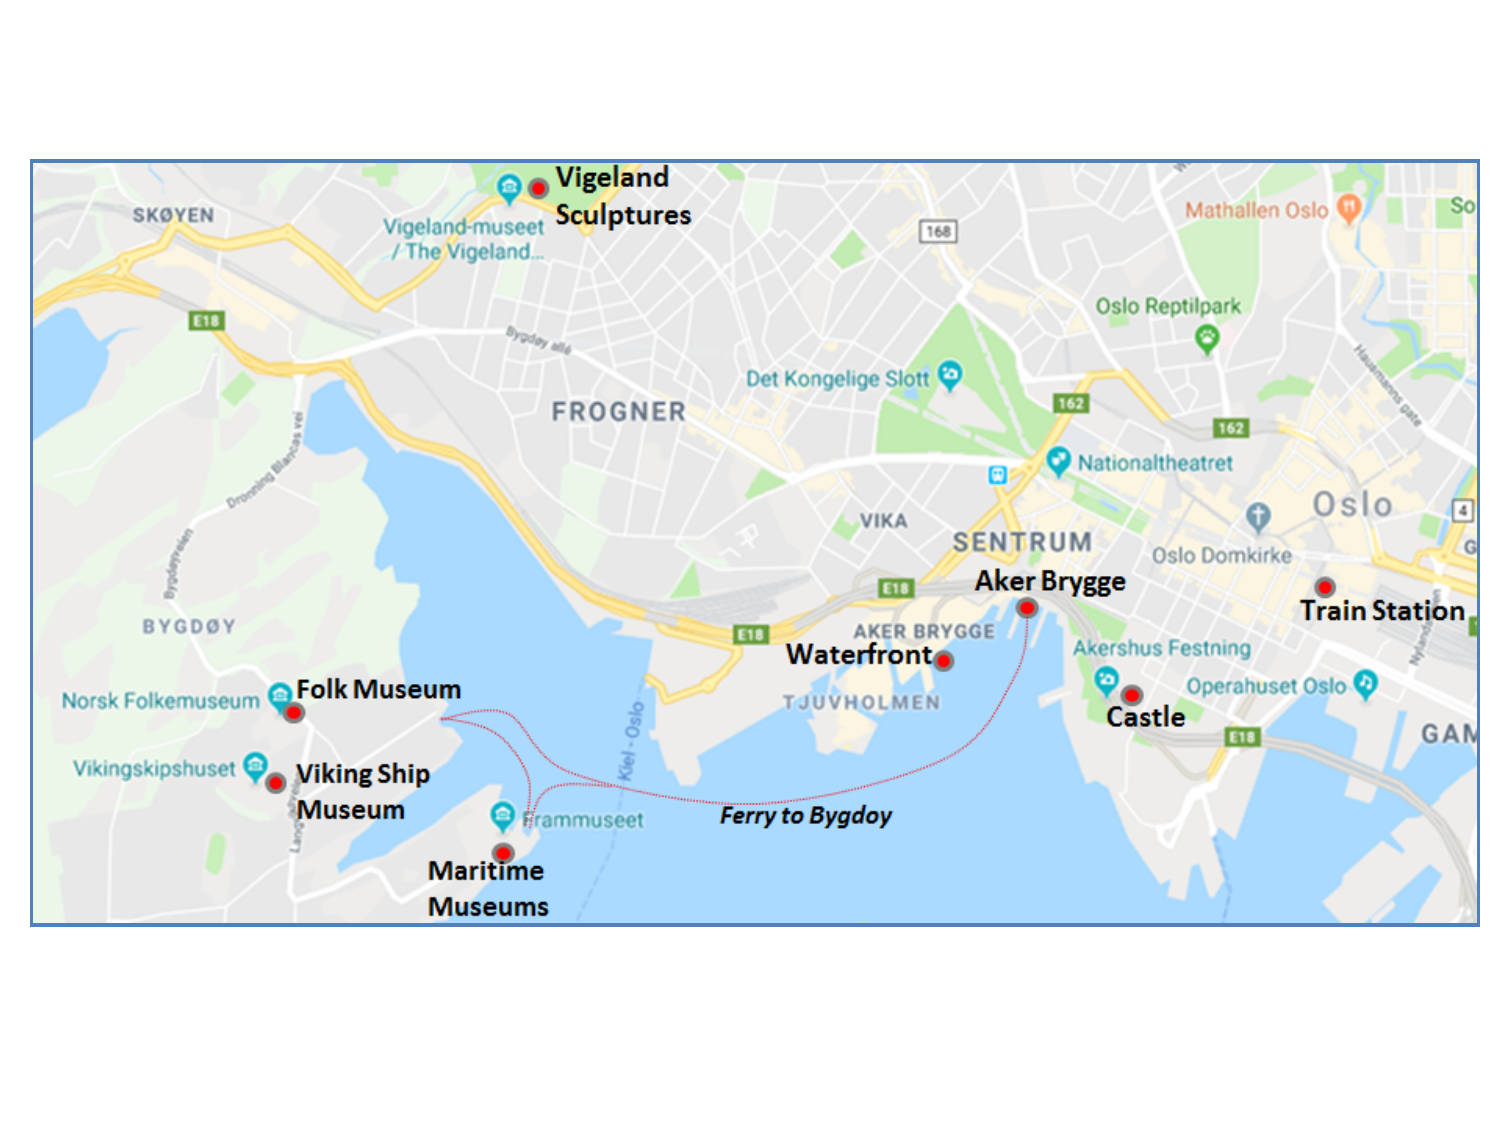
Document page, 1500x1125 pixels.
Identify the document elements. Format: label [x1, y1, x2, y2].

picture [32, 162, 1477, 924]
